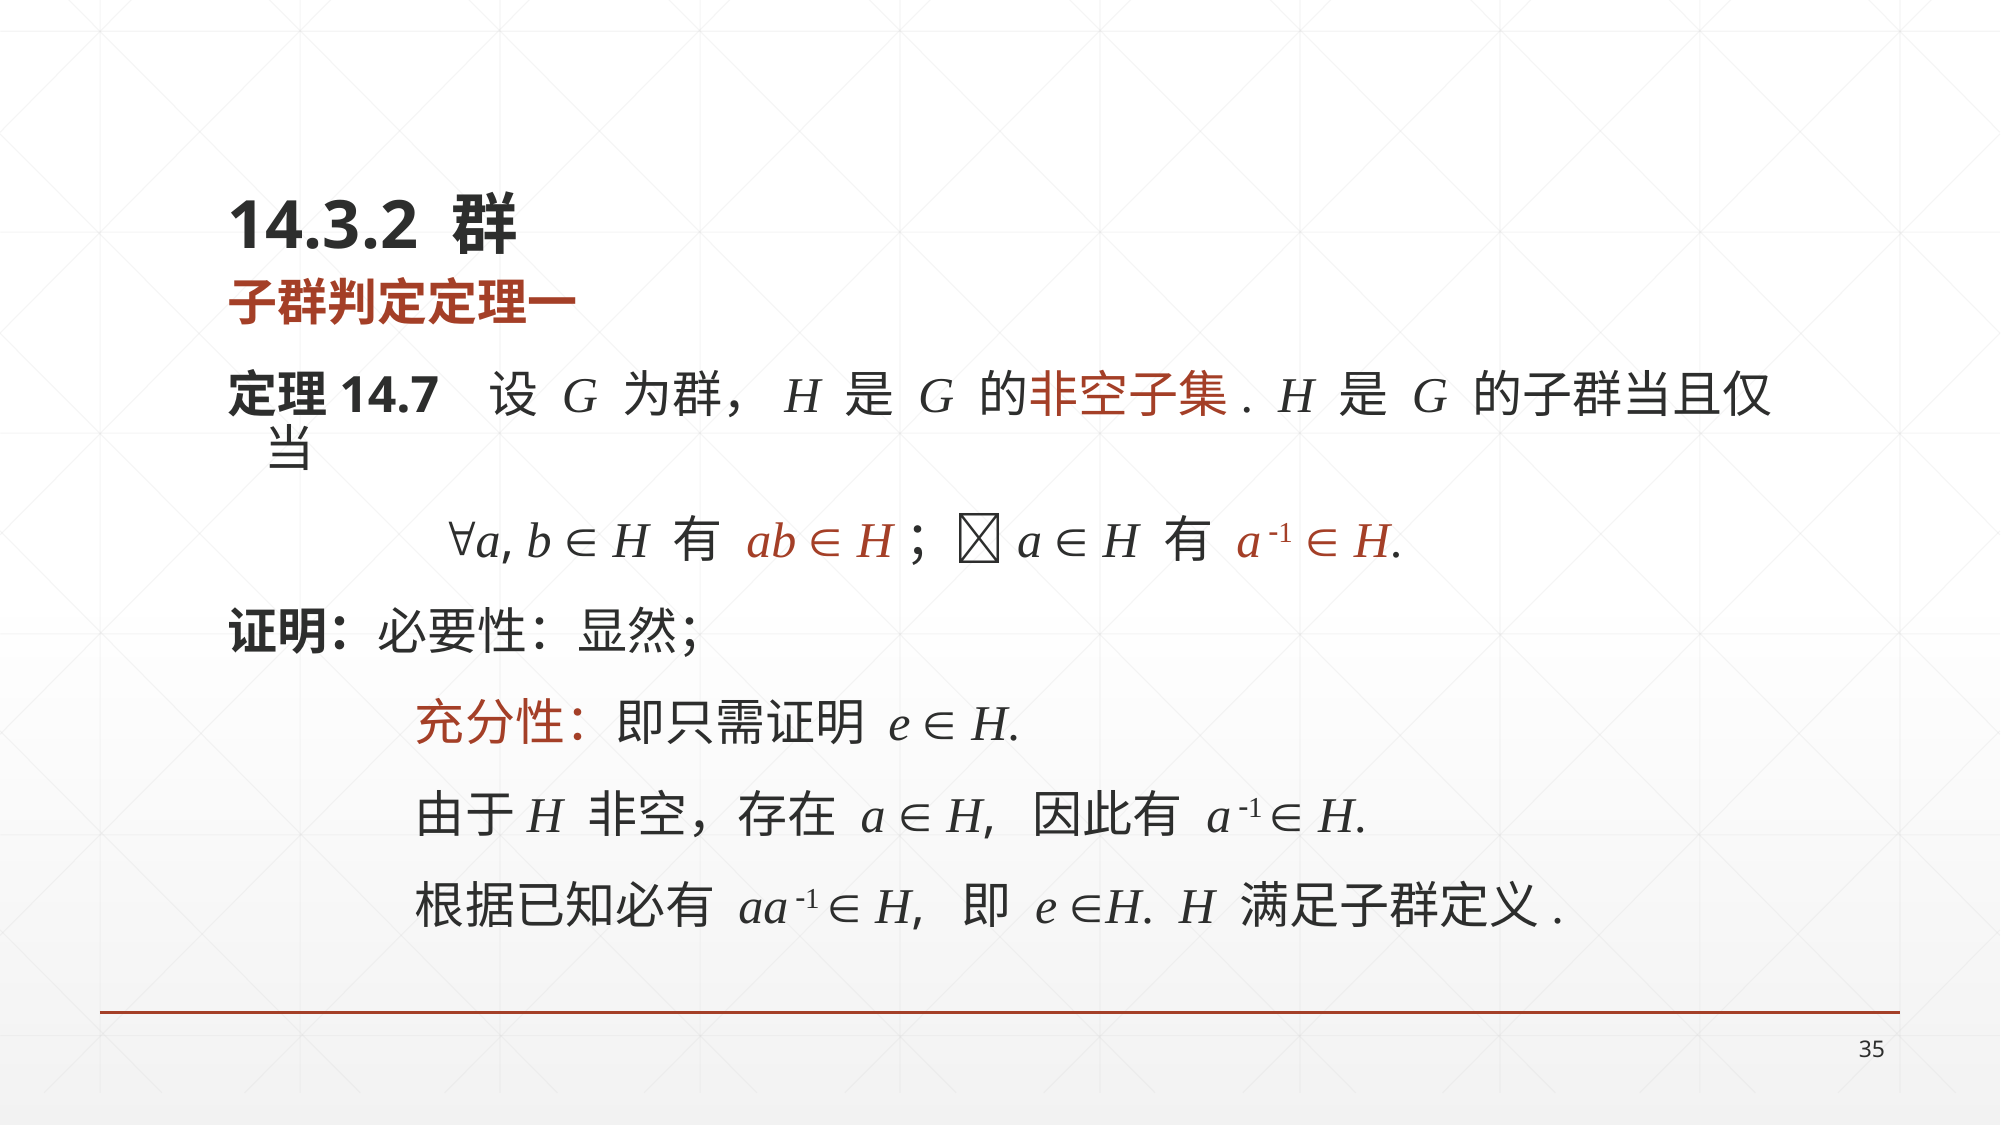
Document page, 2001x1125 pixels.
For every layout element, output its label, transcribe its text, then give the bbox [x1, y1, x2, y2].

list 子群判定定理一 定理14.7 设 G 为群，H 是 G 的非空子集. H 是 G 的子群当且仅当 a, b  H 有 ab  H；a  H 有 a 1  H. 证明：必要性：显然； 充分性：即只需证明 e  H. 由于H 非空，存在 a  H, 因此有 a 1  H. 根据已知必有 aa 1  H, 即 e H. H 满足子群定义. [212, 271, 1788, 999]
text_box 14.3.2 群 [212, 82, 1788, 271]
text_box 35 [1749, 1031, 1901, 1069]
